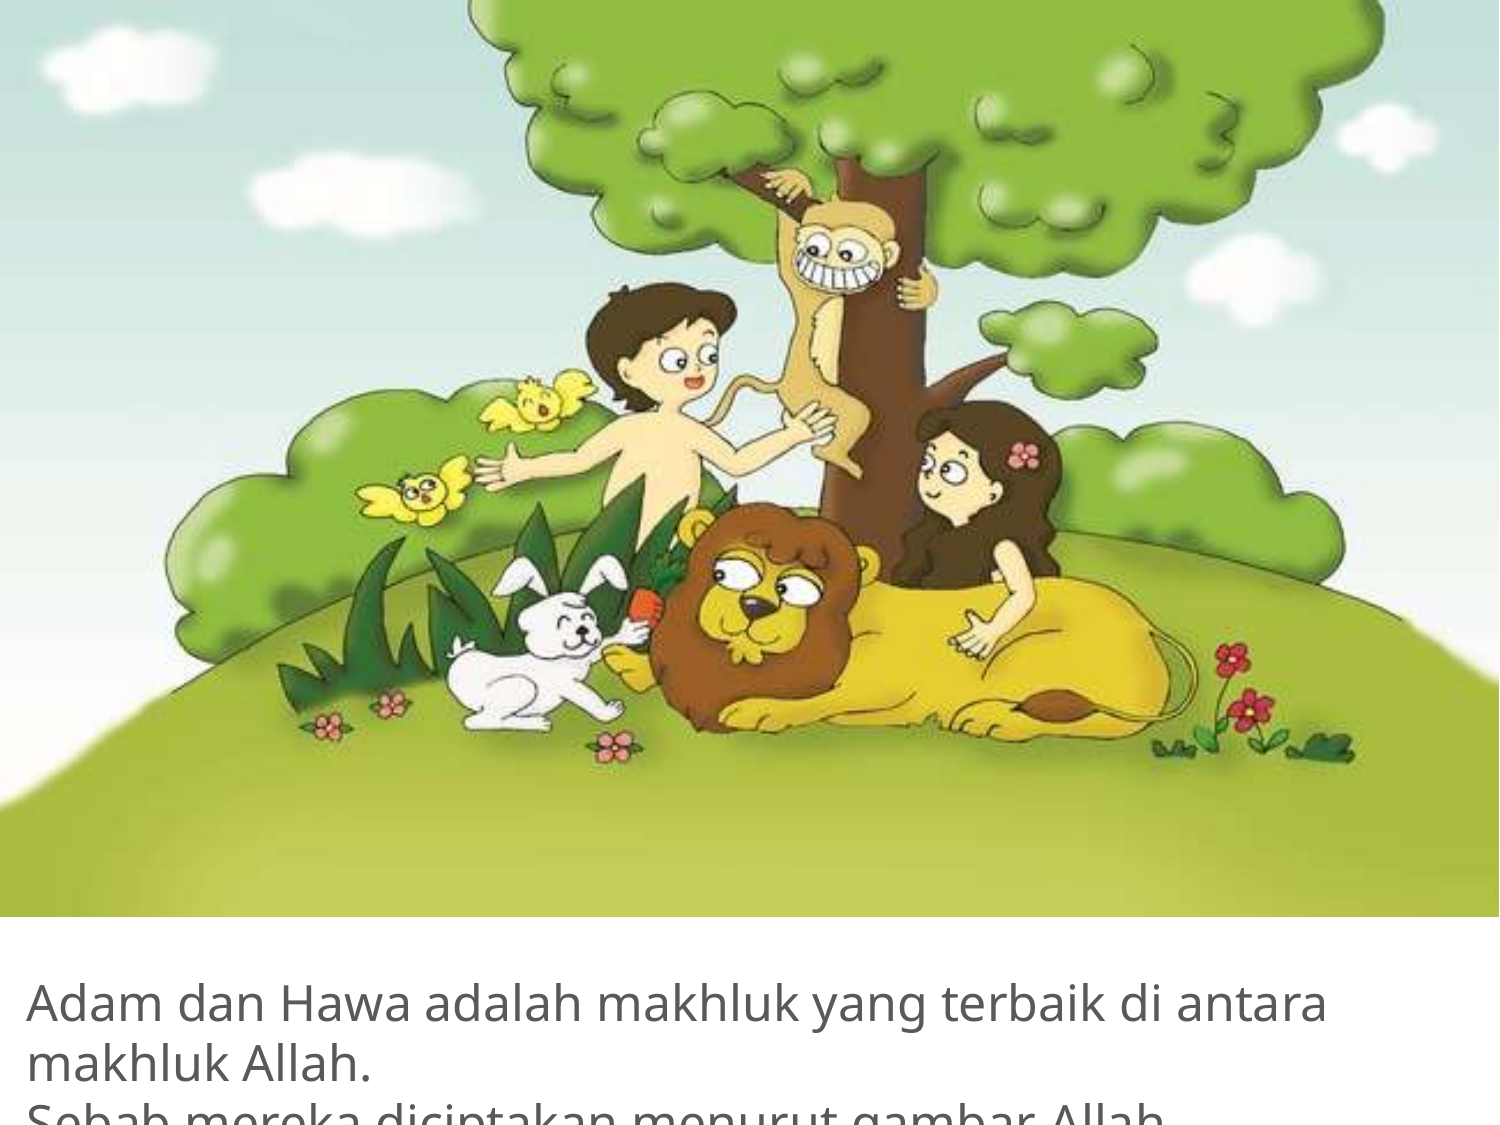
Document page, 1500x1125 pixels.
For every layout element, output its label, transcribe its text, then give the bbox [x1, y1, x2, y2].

picture [0, 0, 1499, 918]
text_box Adam dan Hawa adalah makhluk yang terbaik di antara makhluk Allah. Sebab mereka diciptakan menurut gambar Allah. [11, 964, 1483, 1125]
